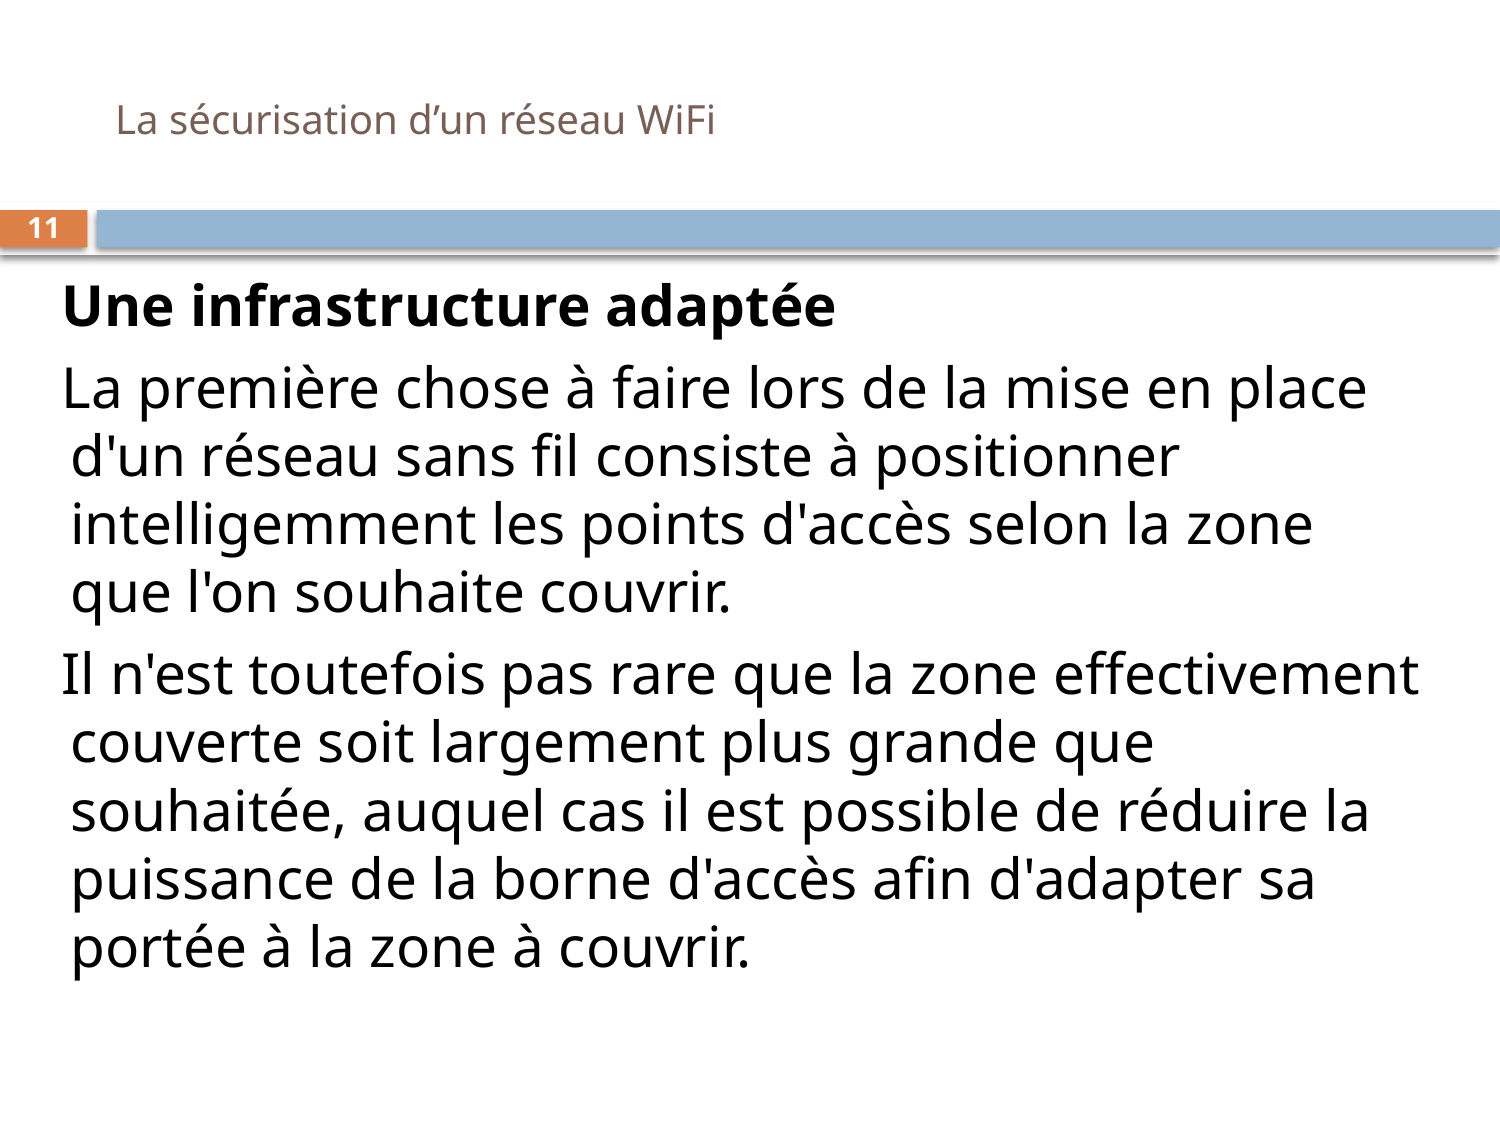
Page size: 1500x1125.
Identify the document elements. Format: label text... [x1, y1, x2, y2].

slide_number 11 [0, 208, 88, 249]
title La sécurisation d’un réseau WiFi [100, 37, 1438, 200]
list Une infrastructure adaptée La première chose à faire lors de la mise en place d'un réseau sans fil consiste à positionner intelligemment les points d'accès selon la zone que l'on souhaite couvrir. Il n'est toutefois pas rare que la zone effectivement couverte soit largement plus grande que souhaitée, auquel cas il est possible de réduire la puissance de la borne d'accès afin d'adapter sa portée à la zone à couvrir. [46, 262, 1438, 1000]
